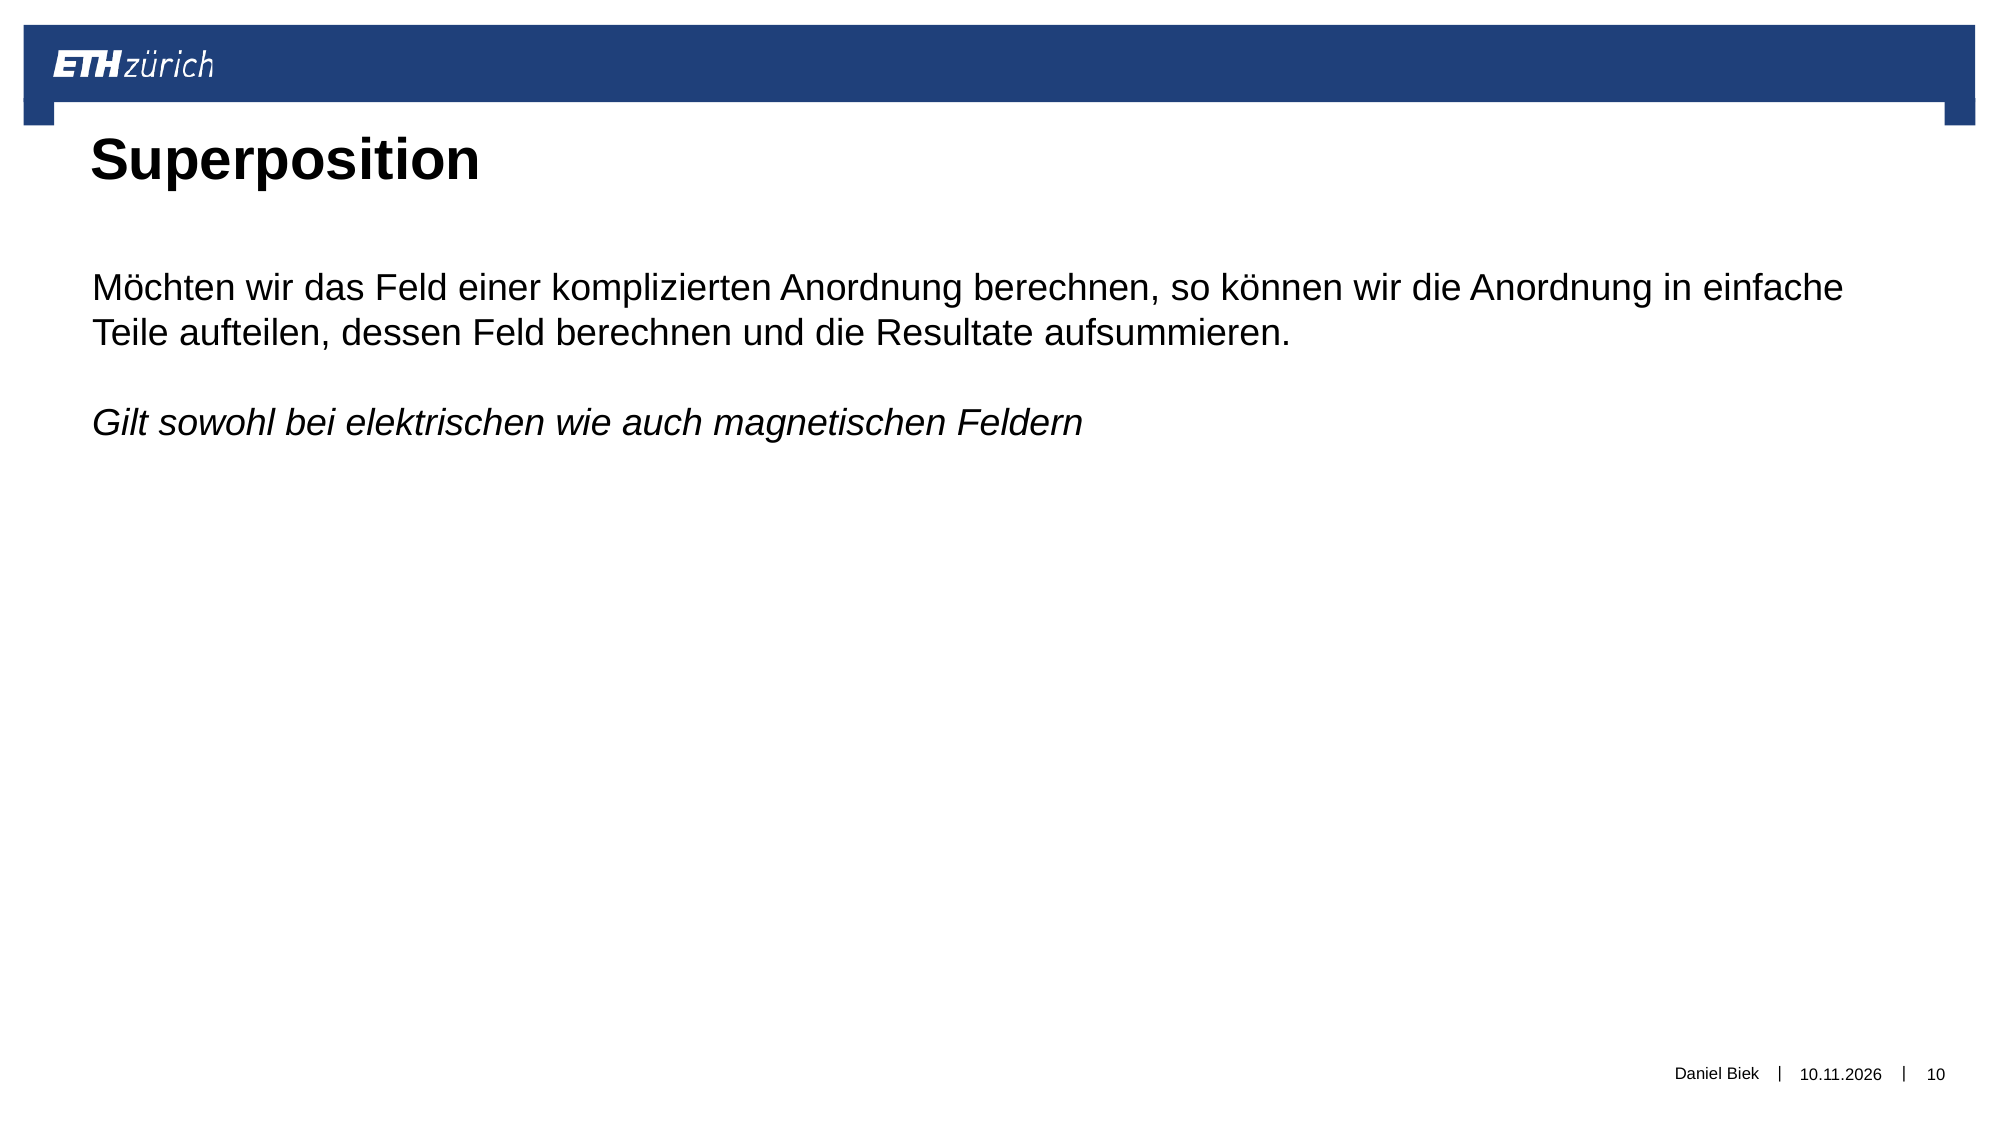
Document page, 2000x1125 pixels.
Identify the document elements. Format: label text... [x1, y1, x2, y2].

footer Daniel Biek [999, 1034, 1760, 1111]
slide_number 10 [1906, 1034, 1966, 1112]
text_box Möchten wir das Feld einer komplizierten Anordnung berechnen, so können wir die Anordnung in einfache Teile aufteilen, dessen Feld berechnen und die Resultate aufsummieren. Gilt sowohl bei elektrischen wie auch magnetischen Feldern [77, 255, 1870, 451]
text_box Superposition [66, 103, 1642, 199]
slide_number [1790, 1034, 1892, 1112]
